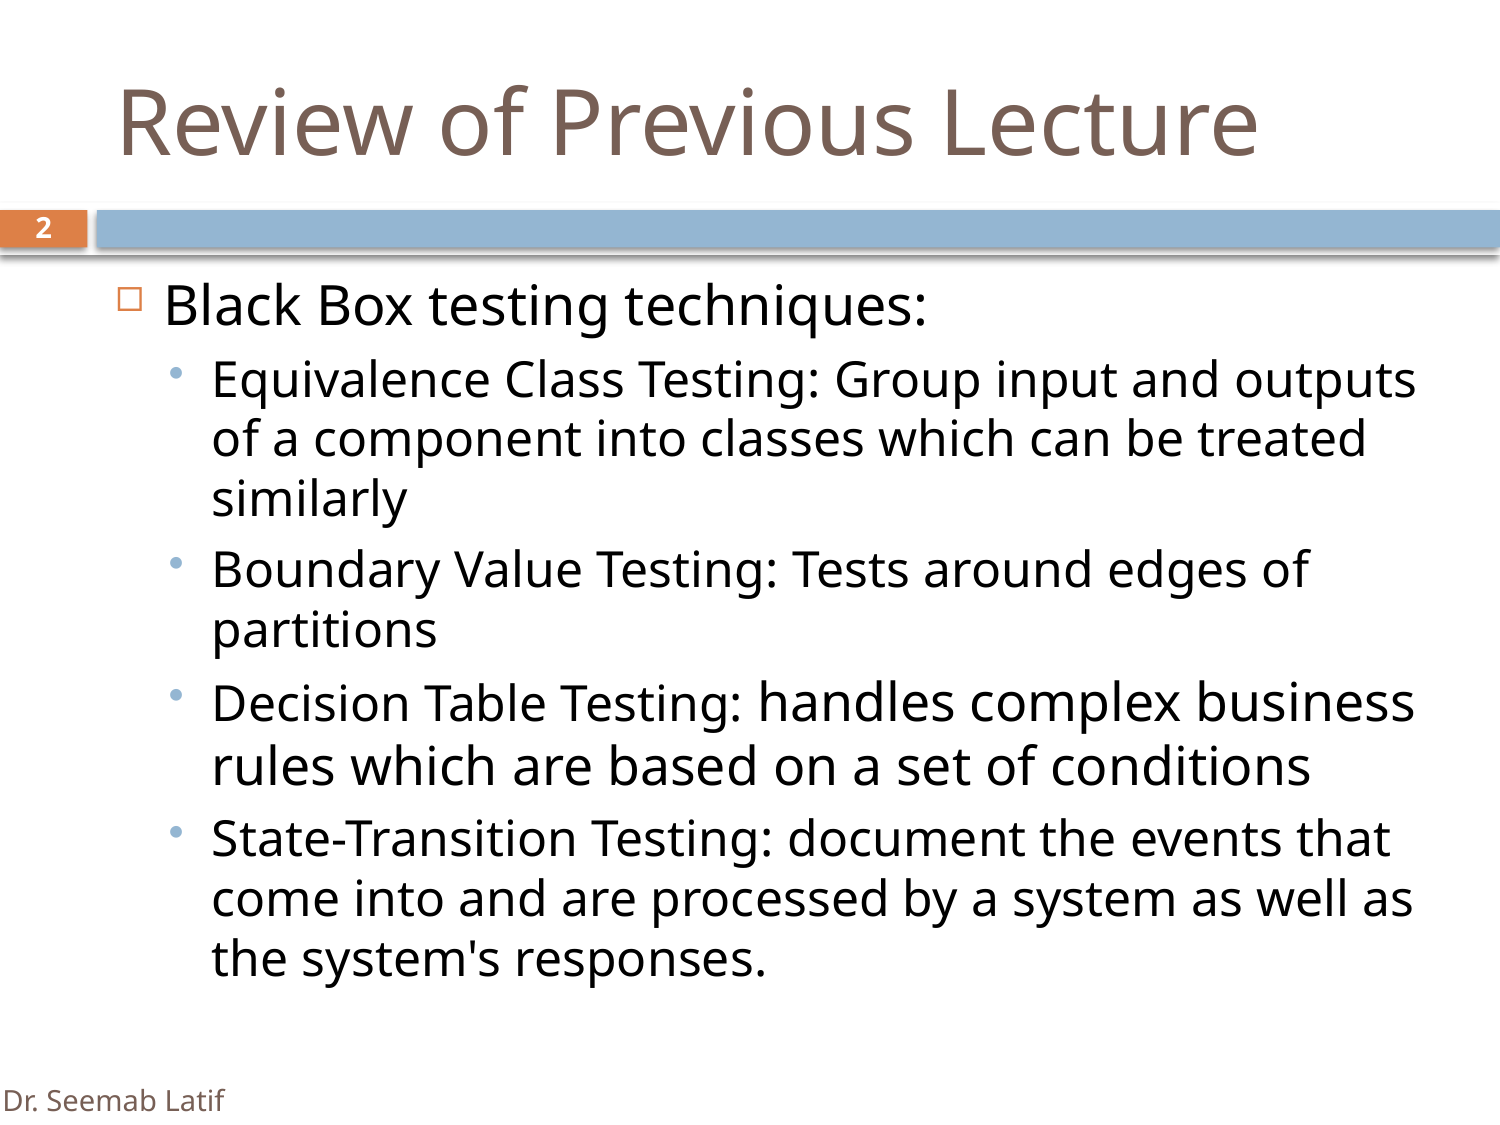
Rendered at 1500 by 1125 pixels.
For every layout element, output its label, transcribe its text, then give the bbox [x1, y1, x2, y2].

slide_number 2 [0, 208, 88, 249]
title Review of Previous Lecture [100, 37, 1438, 200]
list Black Box testing techniques: Equivalence Class Testing: Group input and outputs of a component into classes which can be treated similarly Boundary Value Testing: Tests around edges of partitions Decision Table Testing: handles complex business rules which are based on a set of conditions State-Transition Testing: document the events that come into and are processed by a system as well as the system's responses. [100, 262, 1438, 1000]
